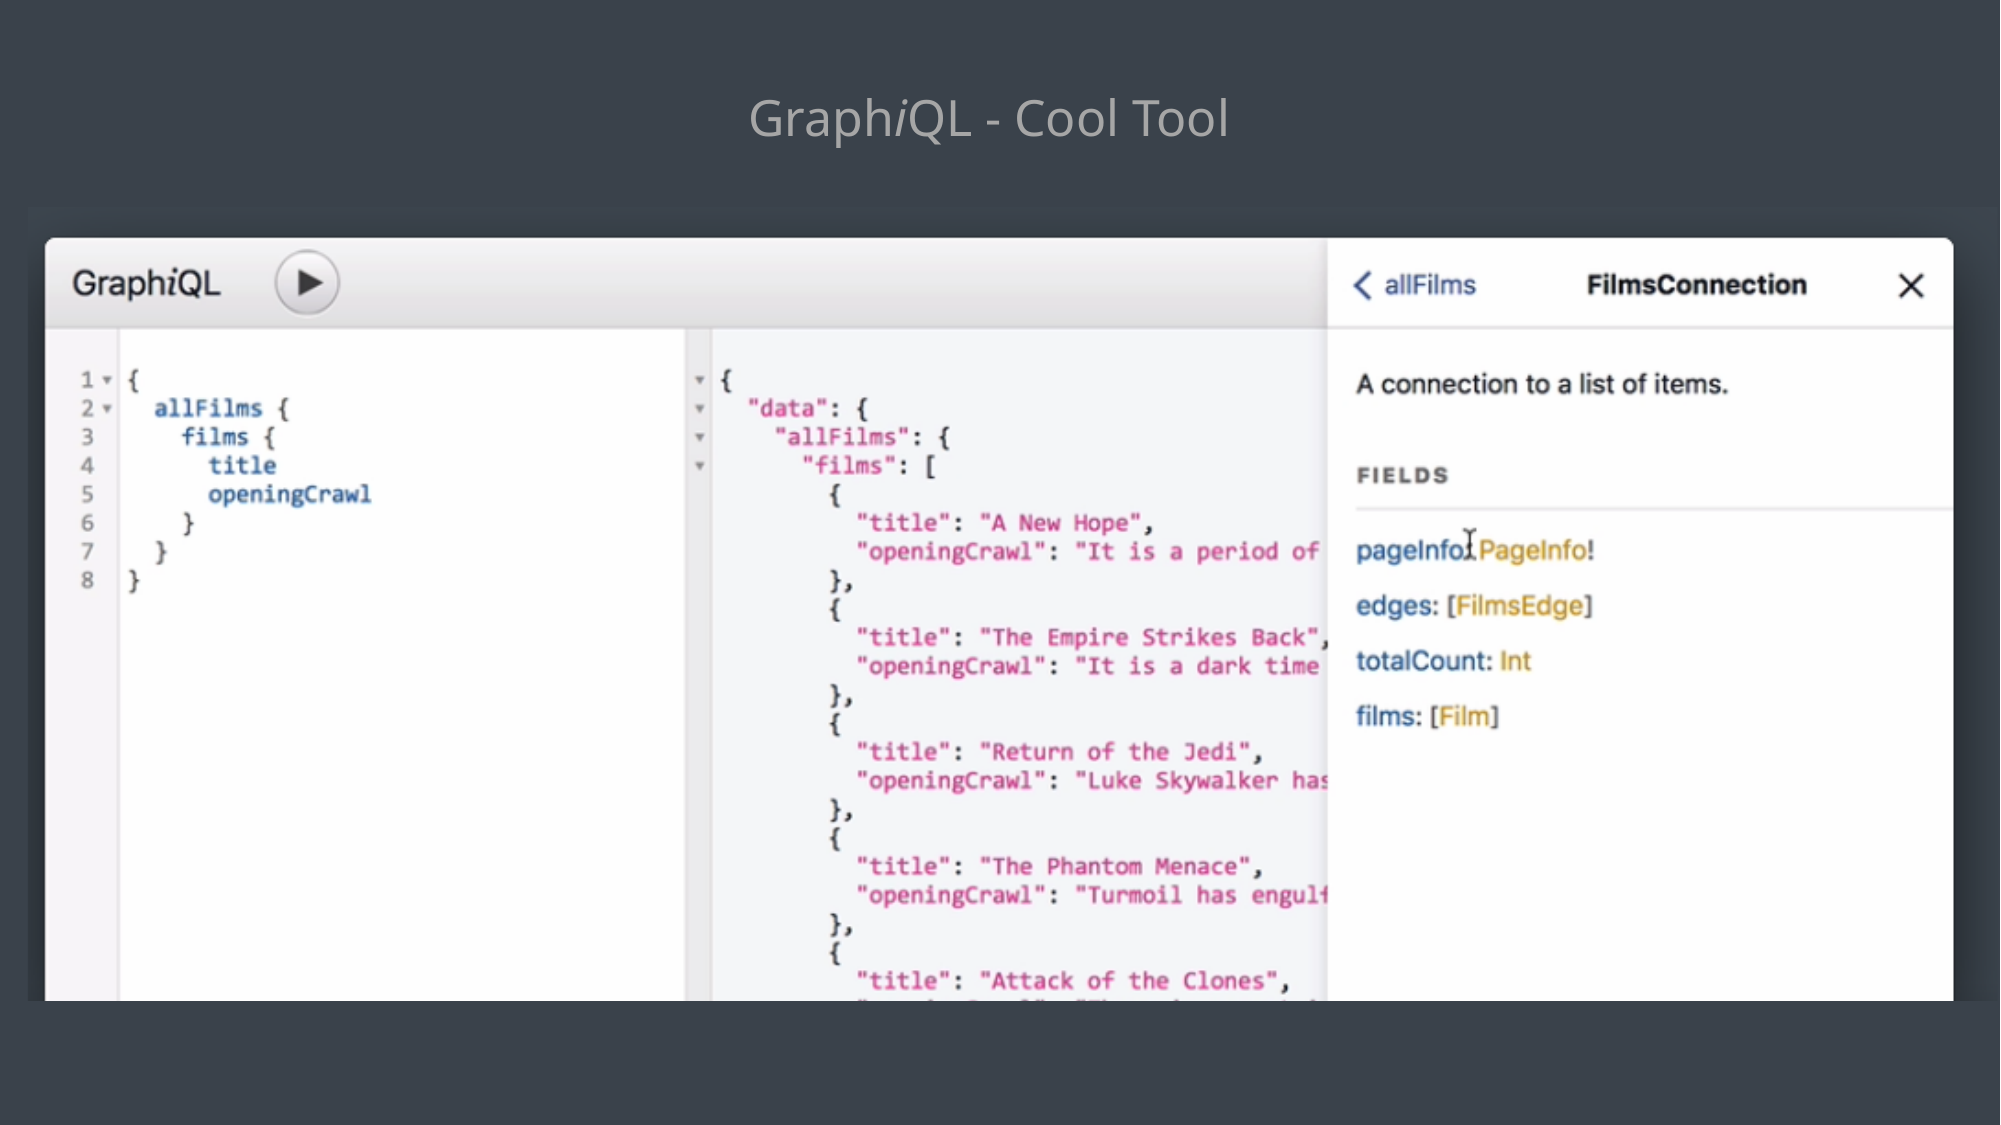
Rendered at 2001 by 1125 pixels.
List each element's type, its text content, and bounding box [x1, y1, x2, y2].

text_box [0, 0, 2000, 1125]
text_box GraphiQL - Cool Tool [505, 79, 1474, 191]
picture [27, 207, 1998, 1001]
